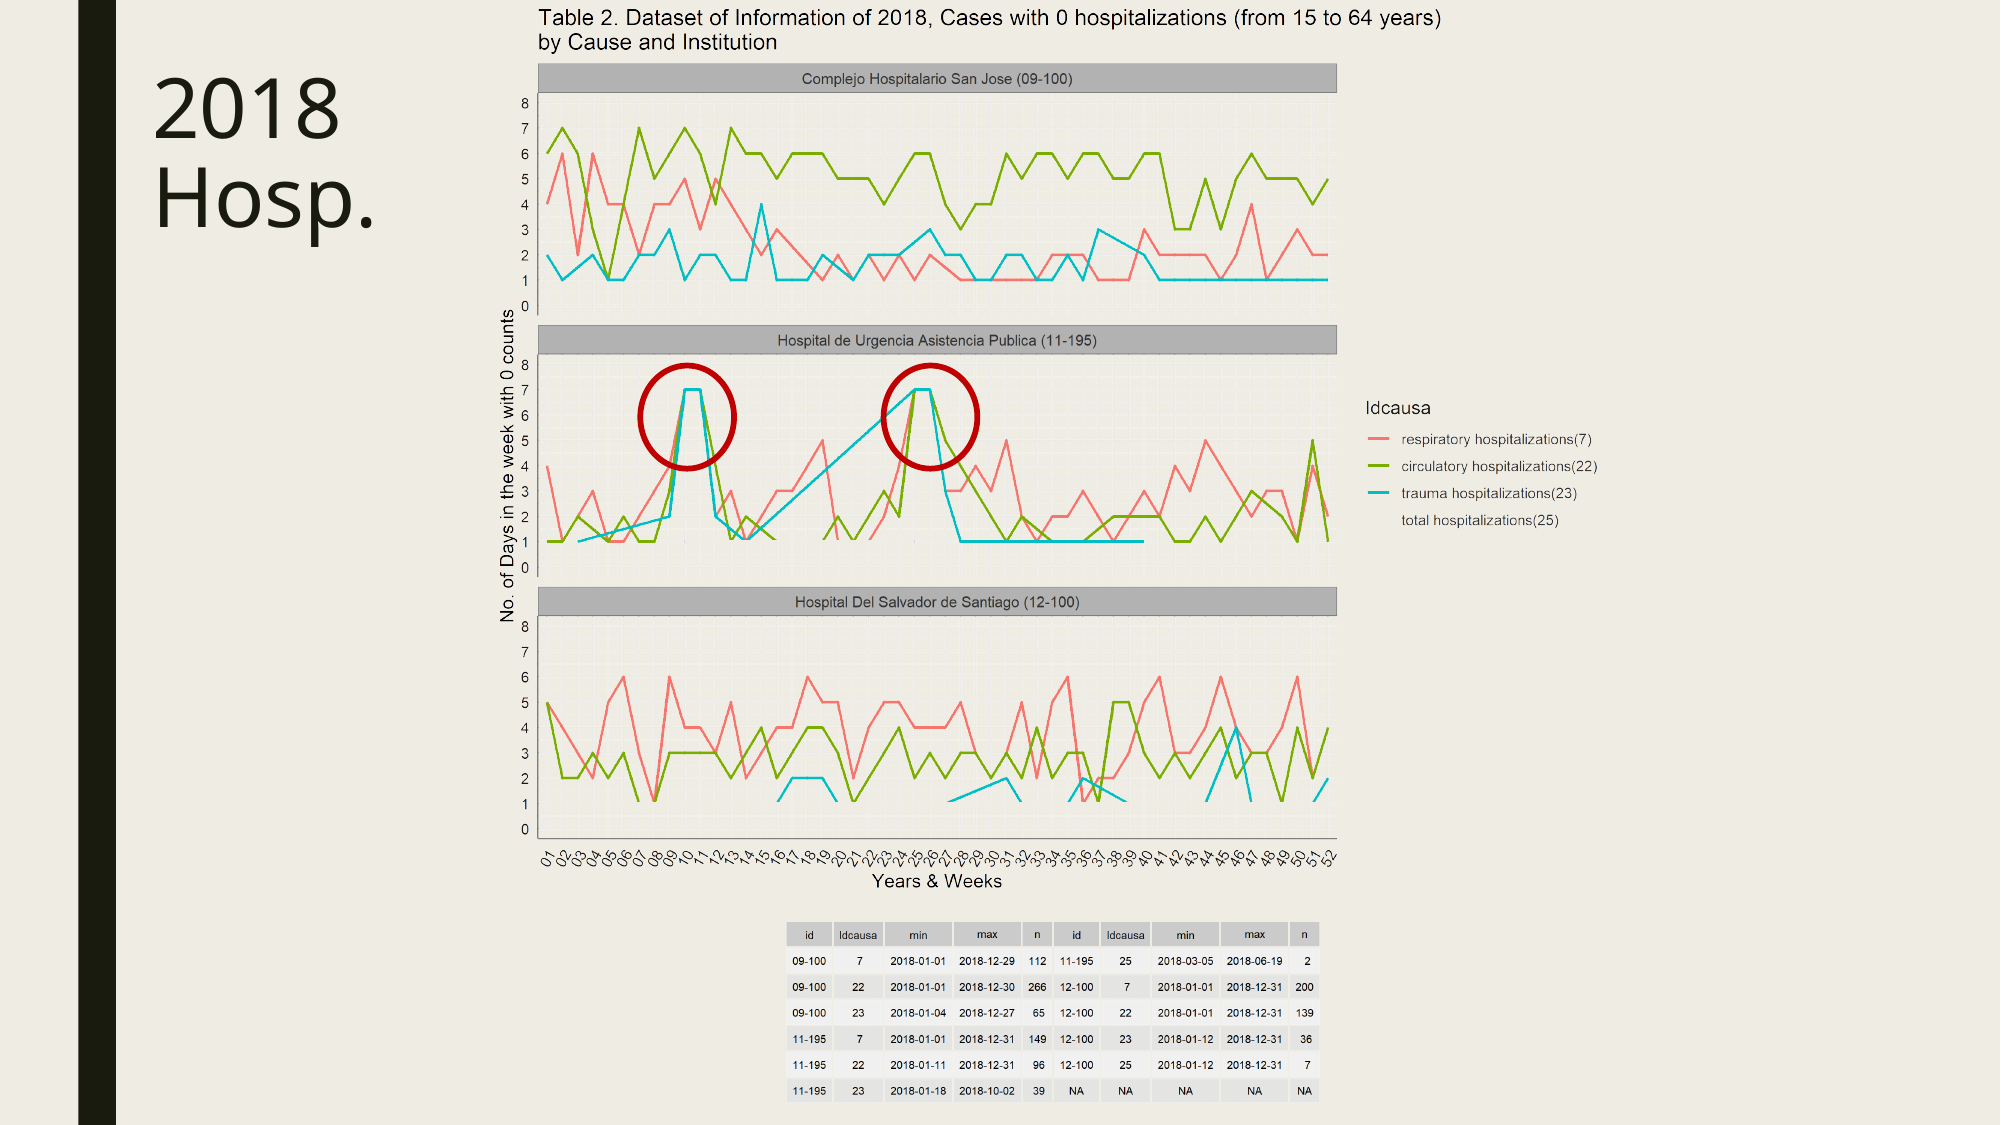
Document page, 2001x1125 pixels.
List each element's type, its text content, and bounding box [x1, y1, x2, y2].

picture [490, 0, 1616, 1125]
title 2018 Hosp. [137, 59, 490, 534]
